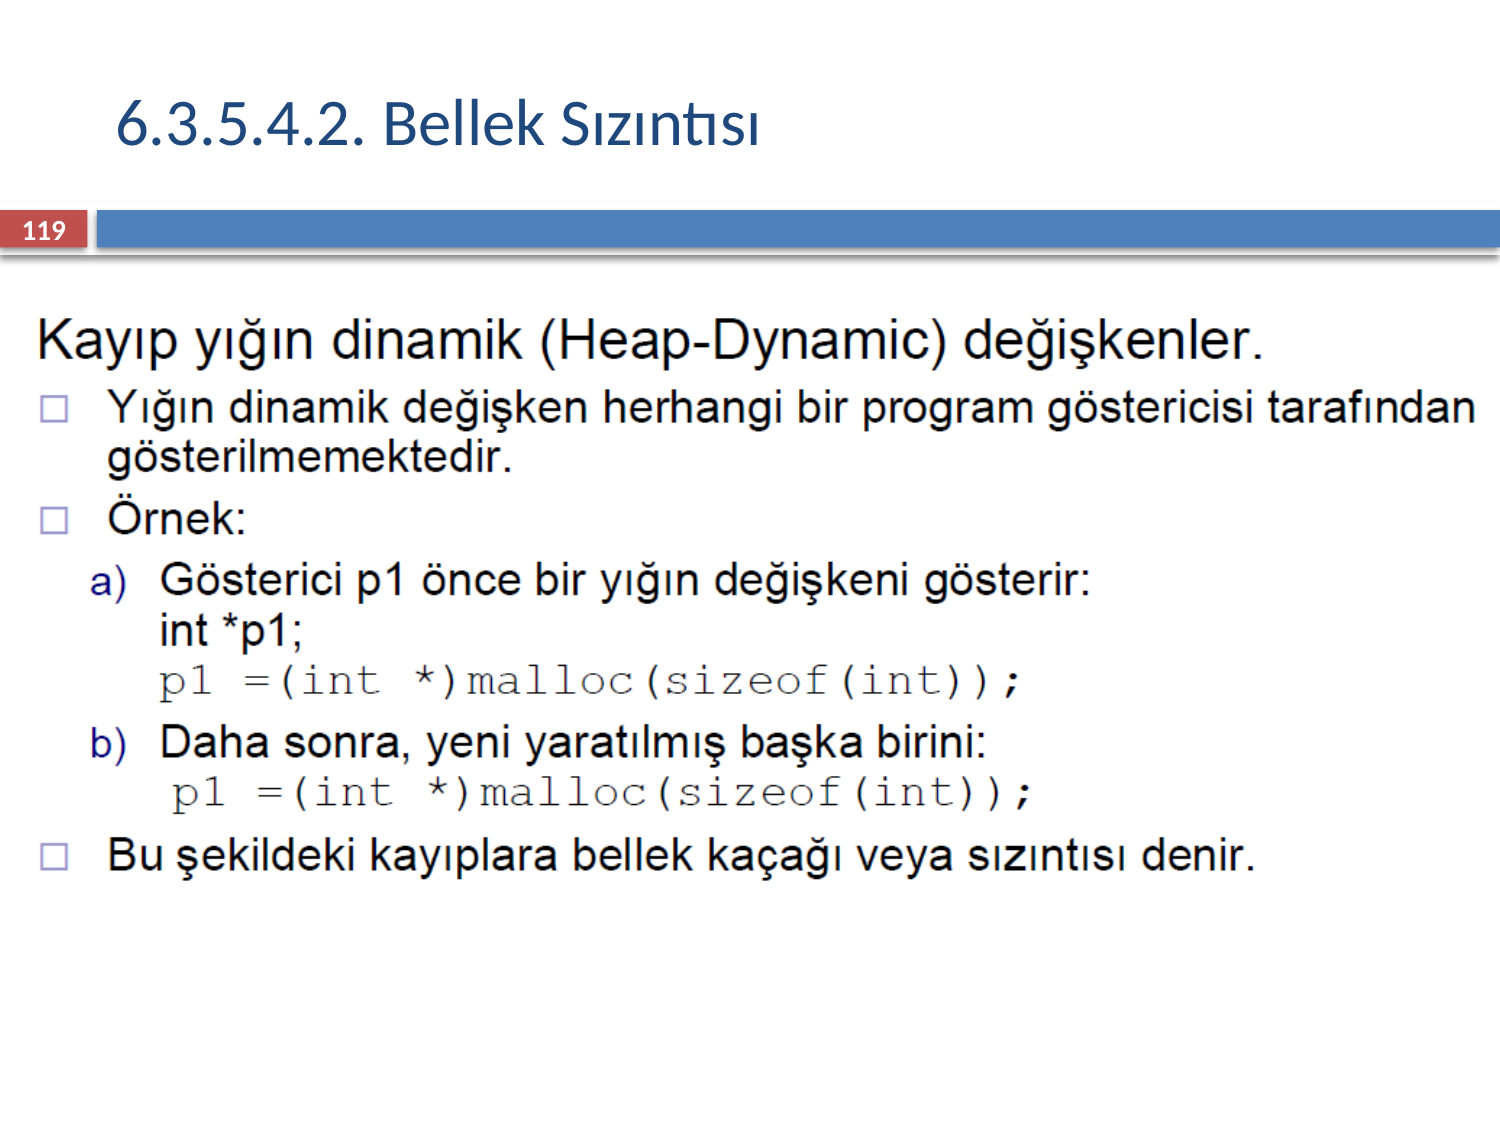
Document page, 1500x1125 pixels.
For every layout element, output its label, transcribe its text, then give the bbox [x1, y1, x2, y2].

picture [23, 304, 1489, 891]
title 6.3.5.4.2. Bellek Sızıntısı [100, 37, 1438, 200]
slide_number 119 [0, 208, 88, 249]
